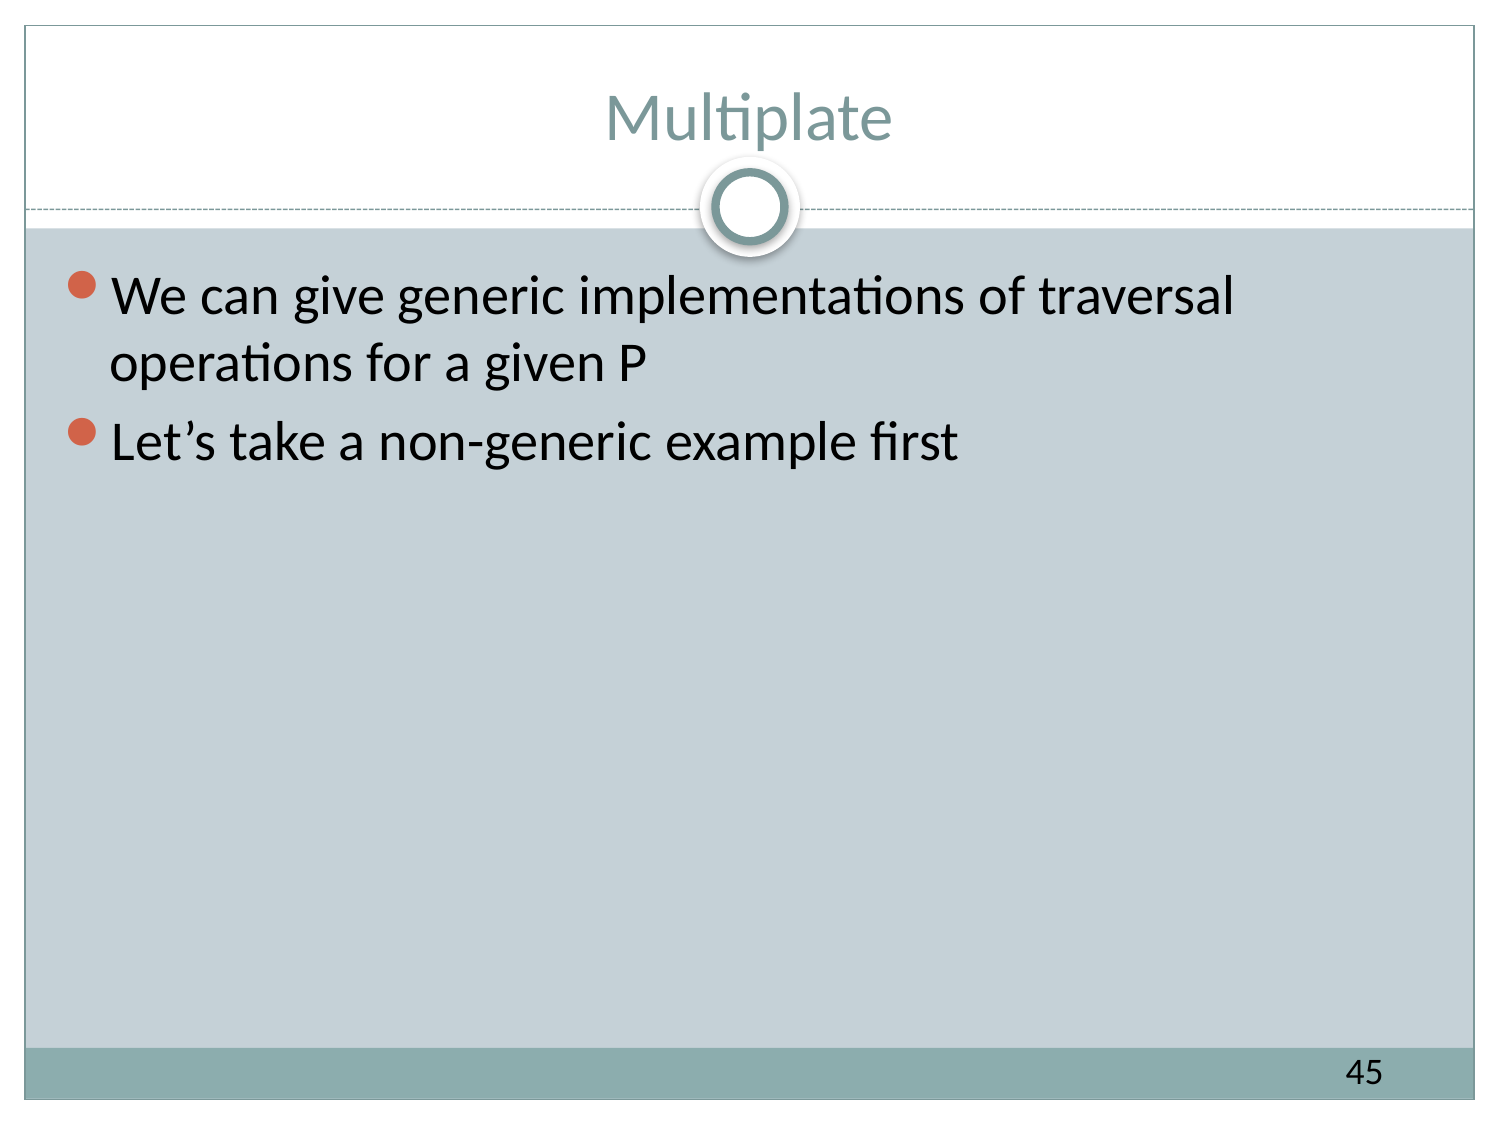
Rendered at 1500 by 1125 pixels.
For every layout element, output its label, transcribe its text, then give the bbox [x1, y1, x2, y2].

title Multiplate [49, 37, 1450, 162]
list We can give generic implementations of traversal operations for a given P Let’s take a non-generic example first [49, 250, 1445, 1001]
